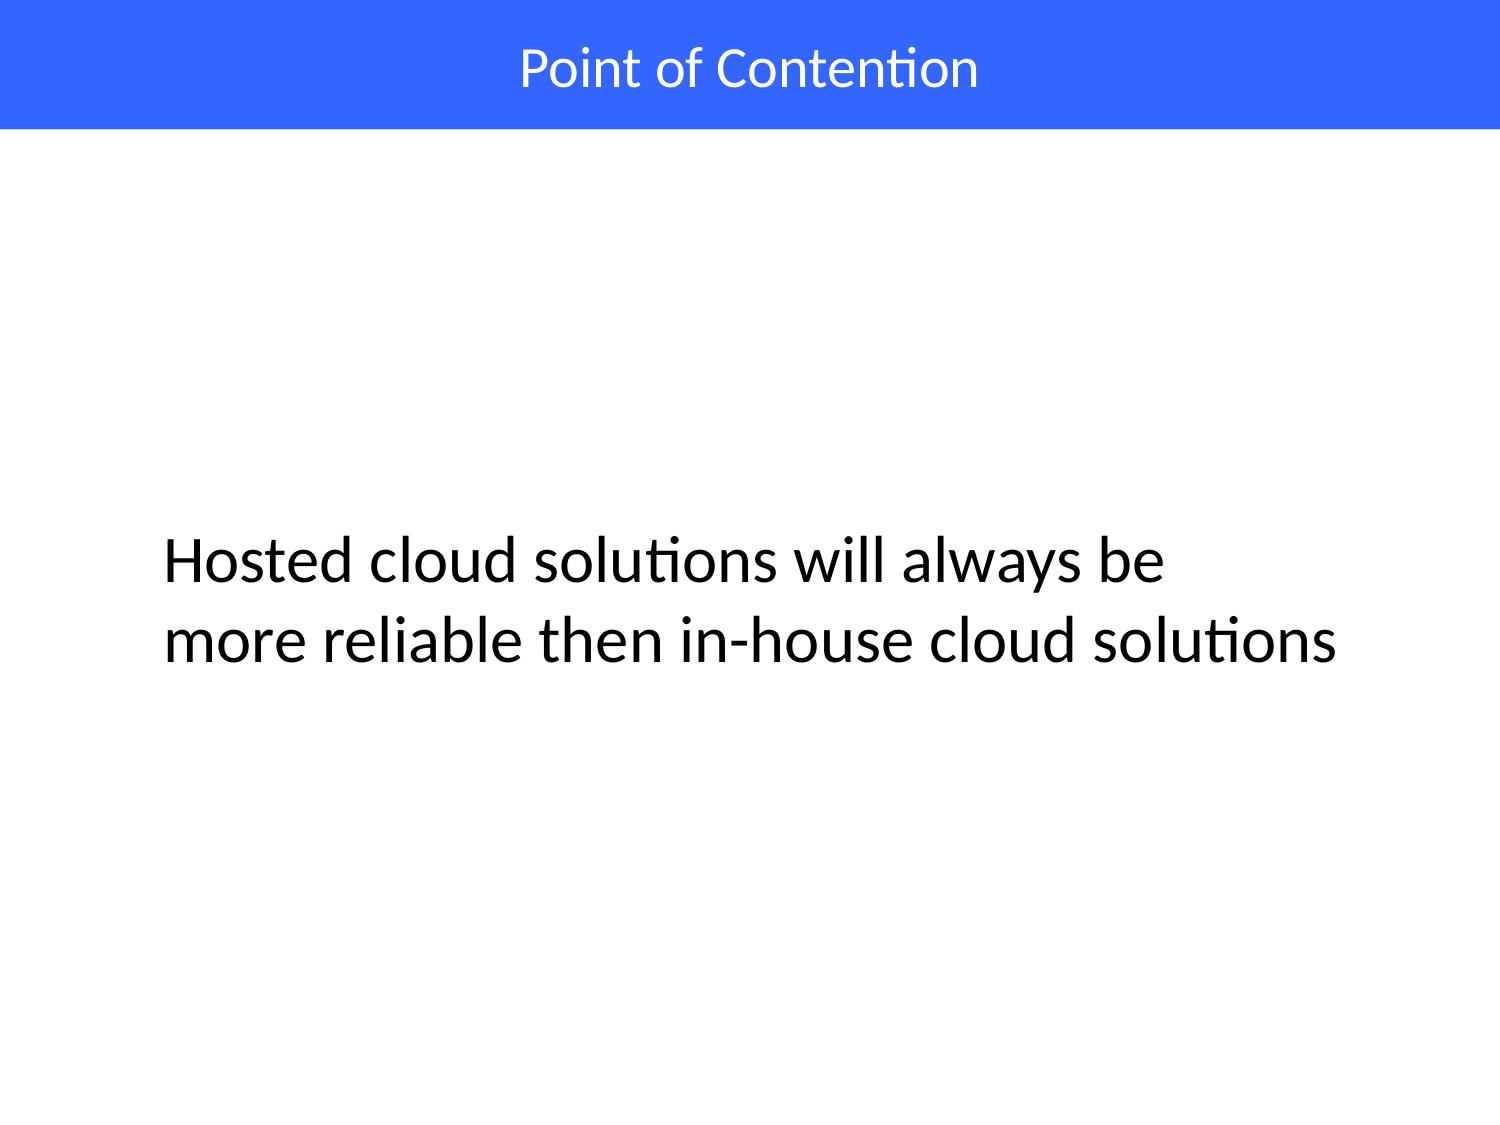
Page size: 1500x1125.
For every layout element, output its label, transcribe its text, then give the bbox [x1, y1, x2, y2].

text_box Hosted cloud solutions will always be more reliable then in-house cloud solutions [148, 508, 1354, 683]
title Point of Contention [0, 0, 1500, 130]
